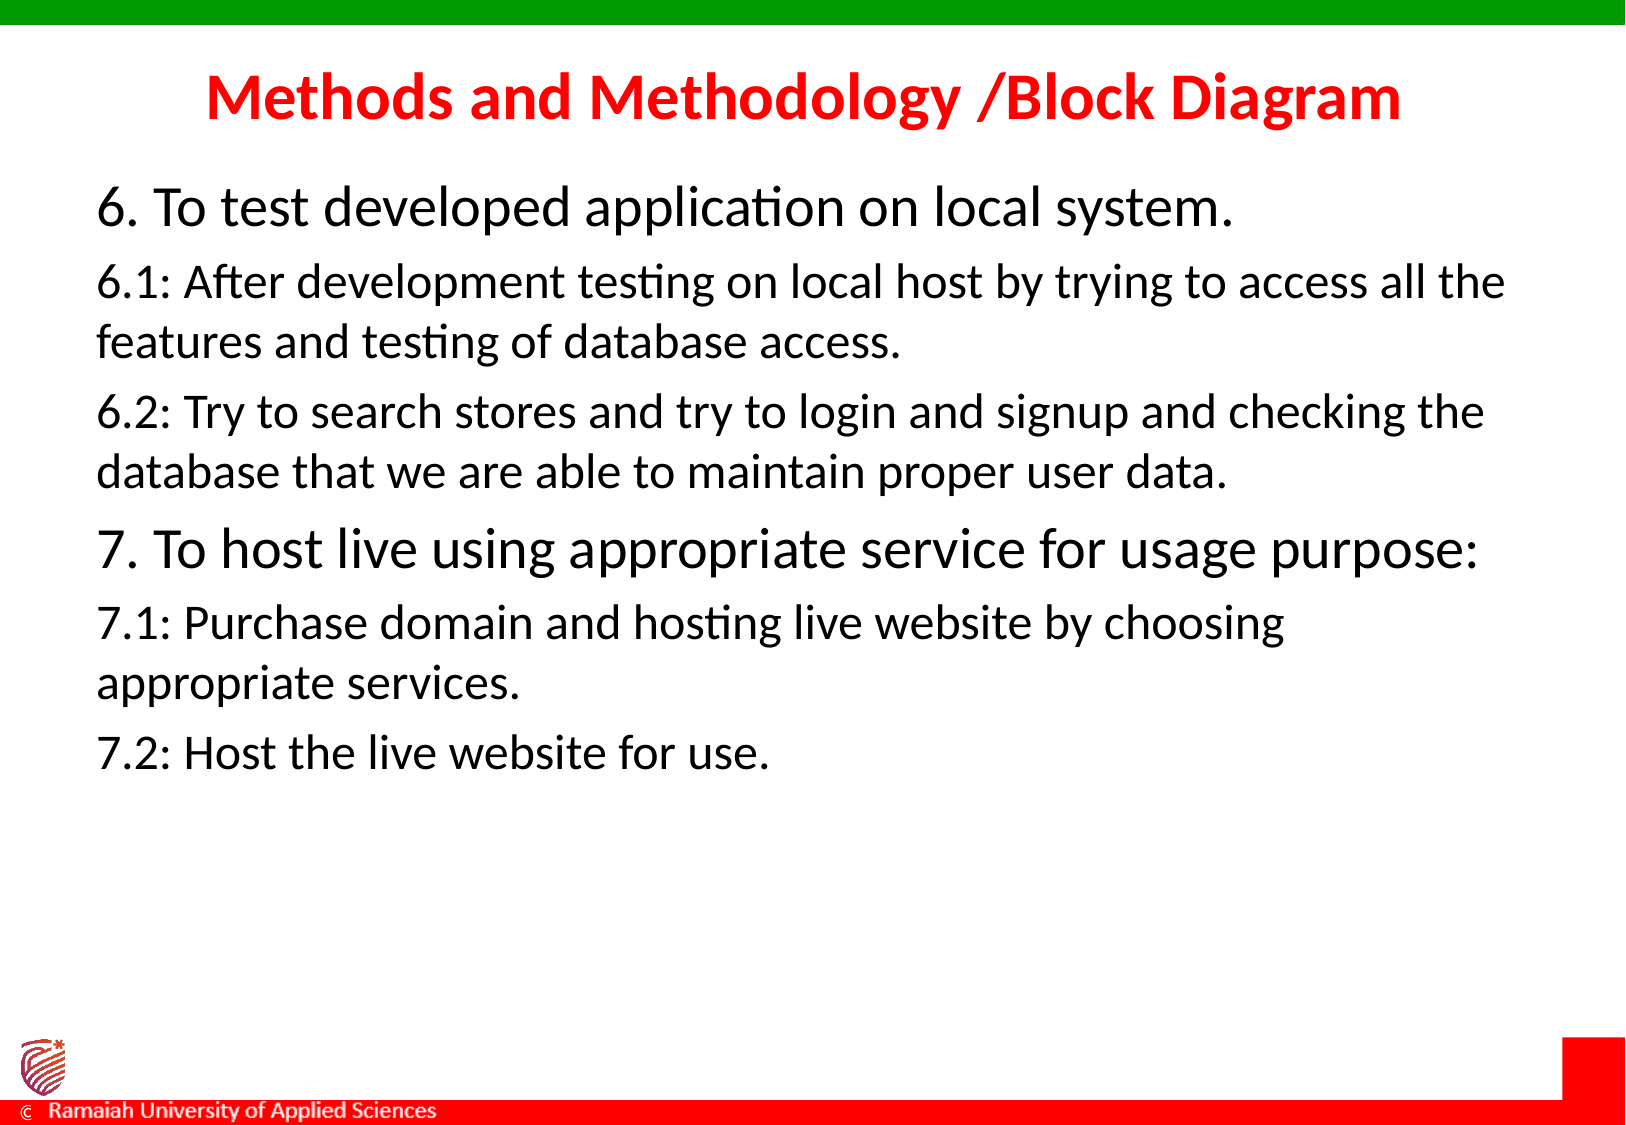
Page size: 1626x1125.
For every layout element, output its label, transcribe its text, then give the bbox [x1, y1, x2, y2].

title Methods and Methodology /Block Diagram [81, 45, 1544, 160]
picture [44, 1100, 442, 1125]
list 6. To test developed application on local system. 6.1: After development testing on local host by trying to access all the features and testing of database access. 6.2: Try to search stores and try to login and signup and checking the database that we are able to maintain proper user data. 7. To host live using appropriate service for usage purpose: 7.1: Purchase domain and hosting live website by choosing appropriate services. 7.2: Host the live website for use. [81, 160, 1544, 1059]
picture [21, 1039, 65, 1096]
